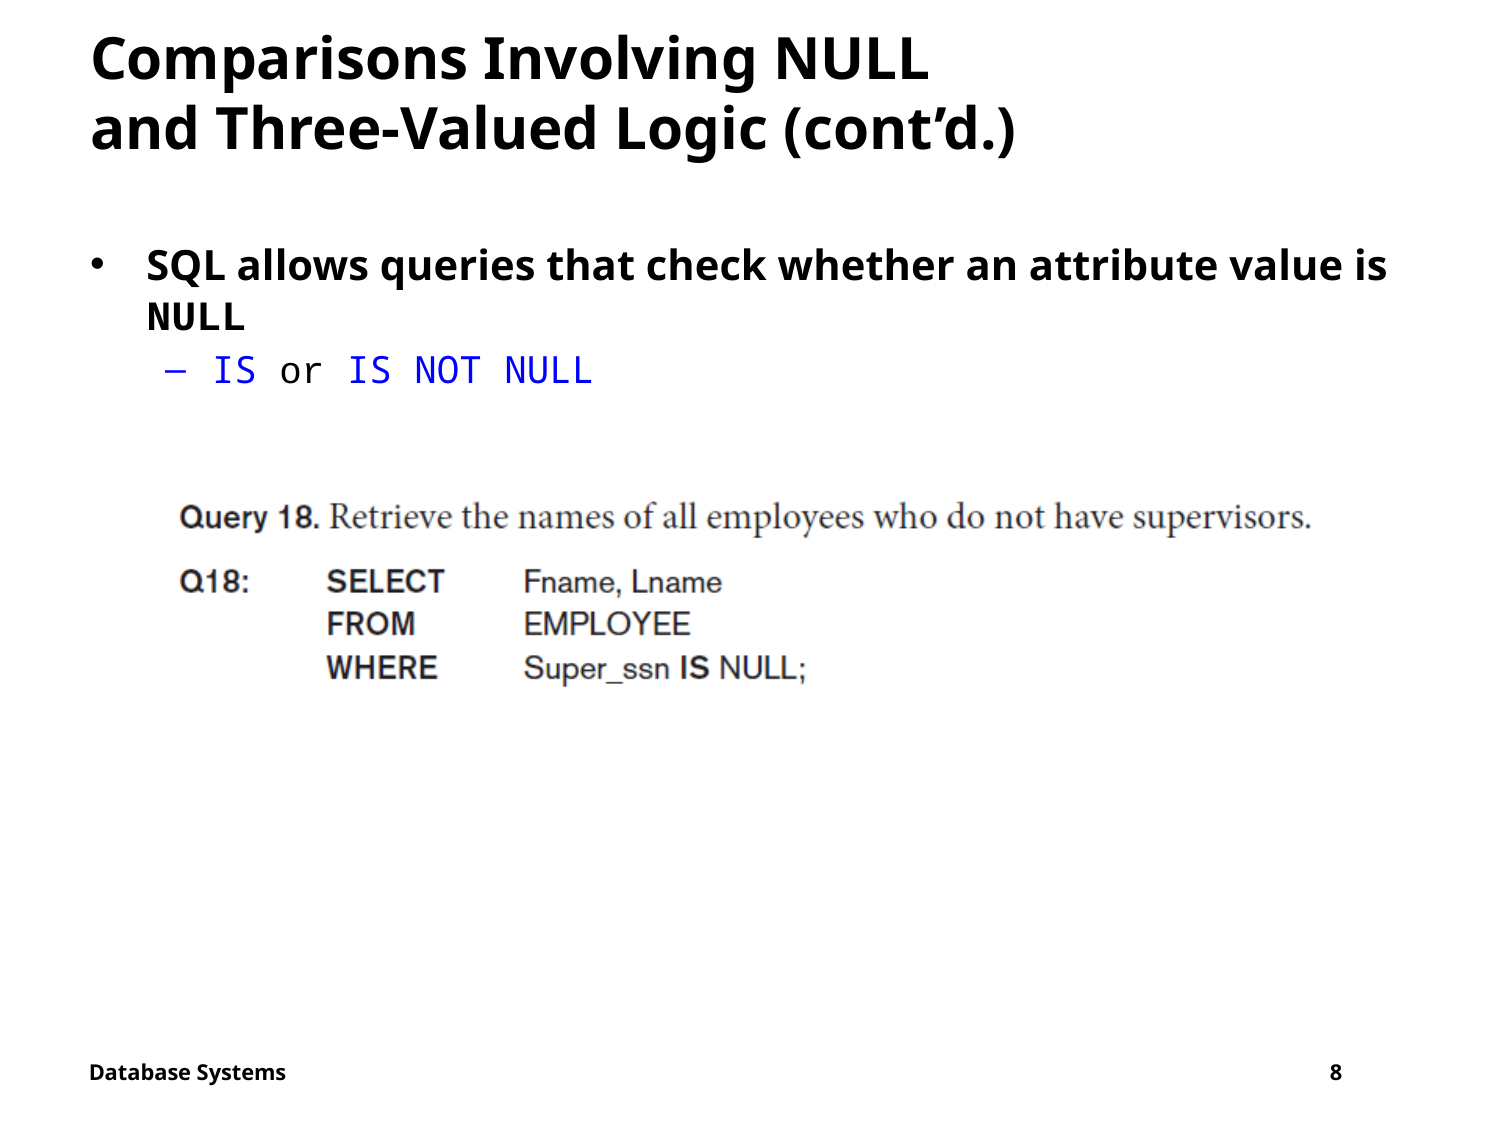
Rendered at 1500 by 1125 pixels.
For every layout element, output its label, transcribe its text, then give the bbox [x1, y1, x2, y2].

title Comparisons Involving NULL and Three-Valued Logic (cont’d.) [75, 45, 1425, 138]
list SQL allows queries that check whether an attribute value is NULL IS or IS NOT NULL [75, 172, 1425, 468]
picture [145, 491, 1355, 709]
